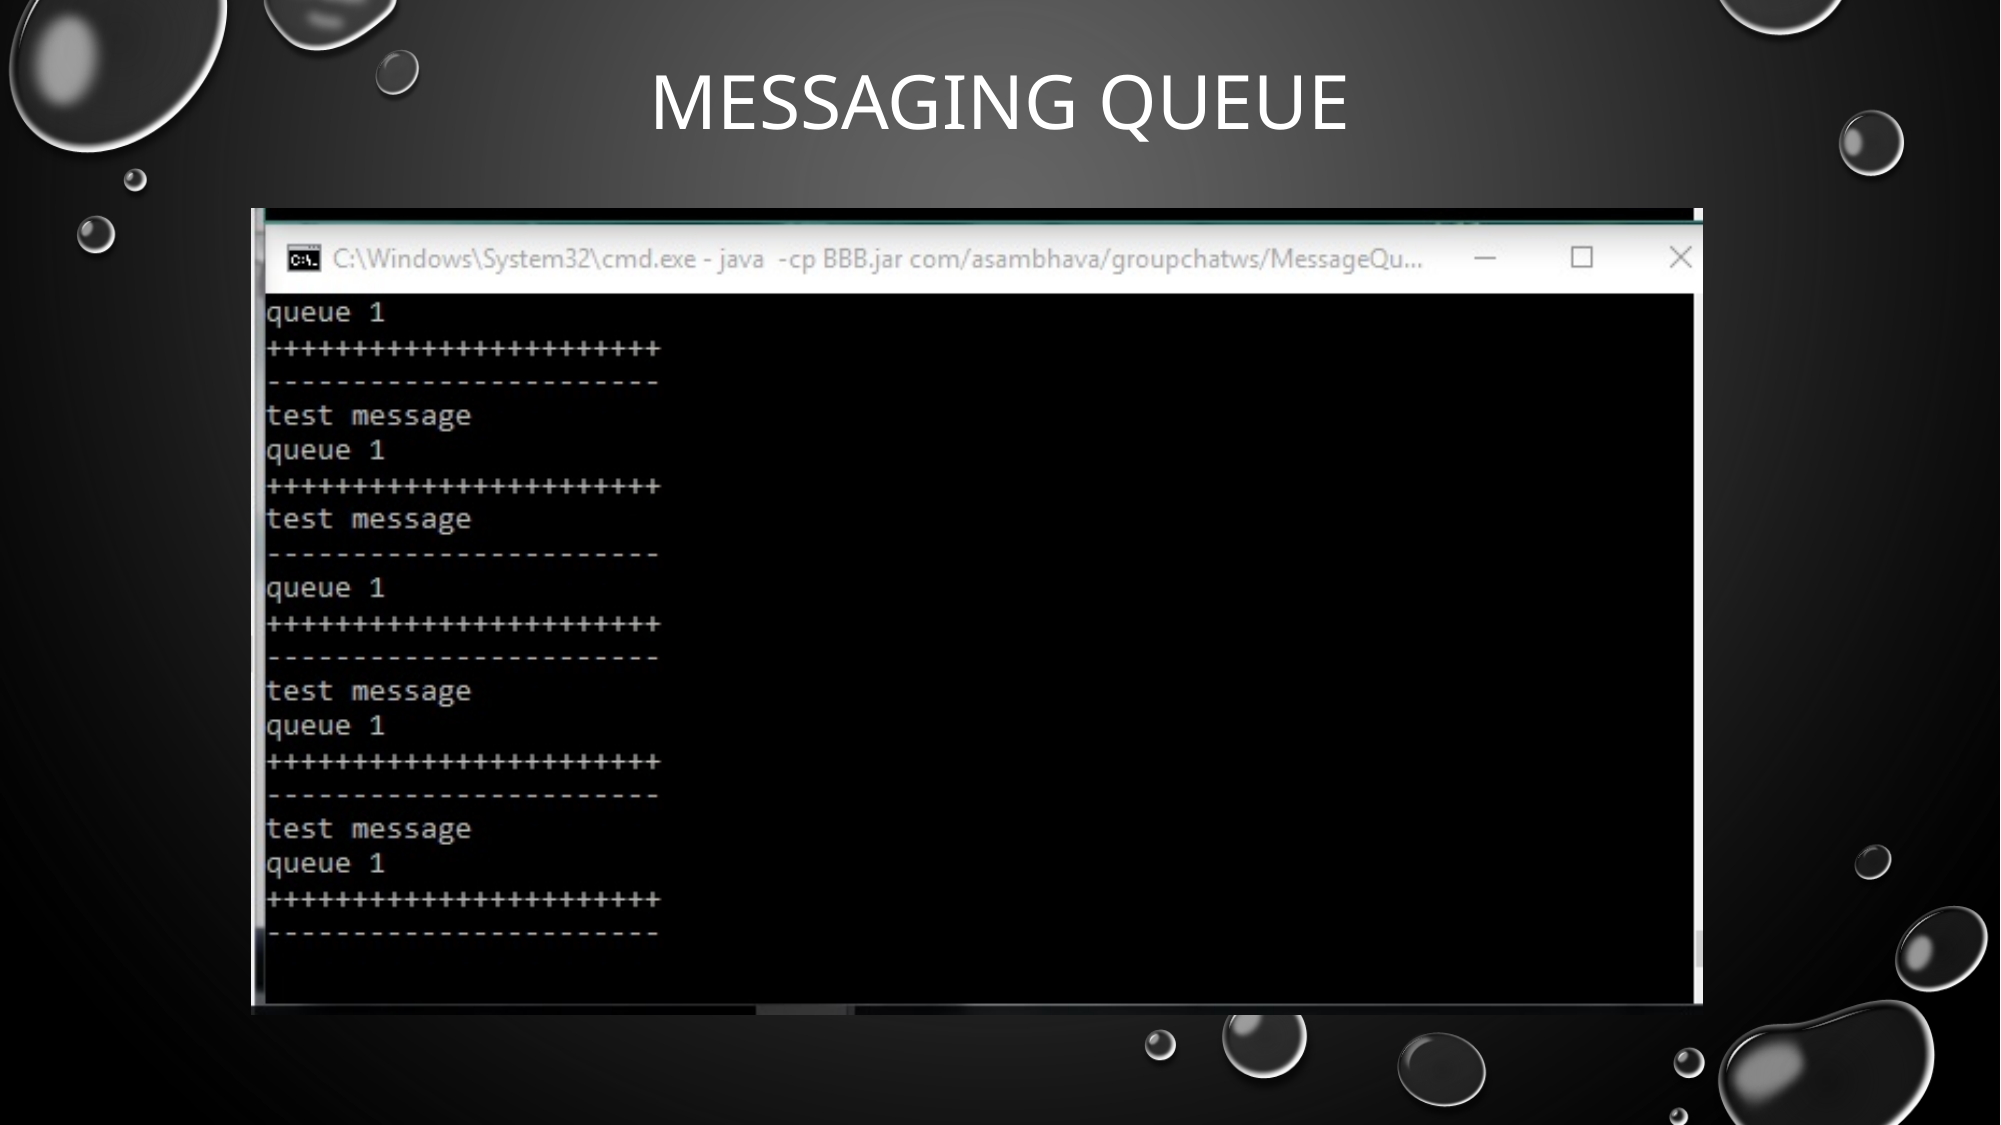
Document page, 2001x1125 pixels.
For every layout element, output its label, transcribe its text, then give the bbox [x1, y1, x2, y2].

picture [0, 0, 2000, 1125]
title Messaging queue [149, 0, 1851, 237]
